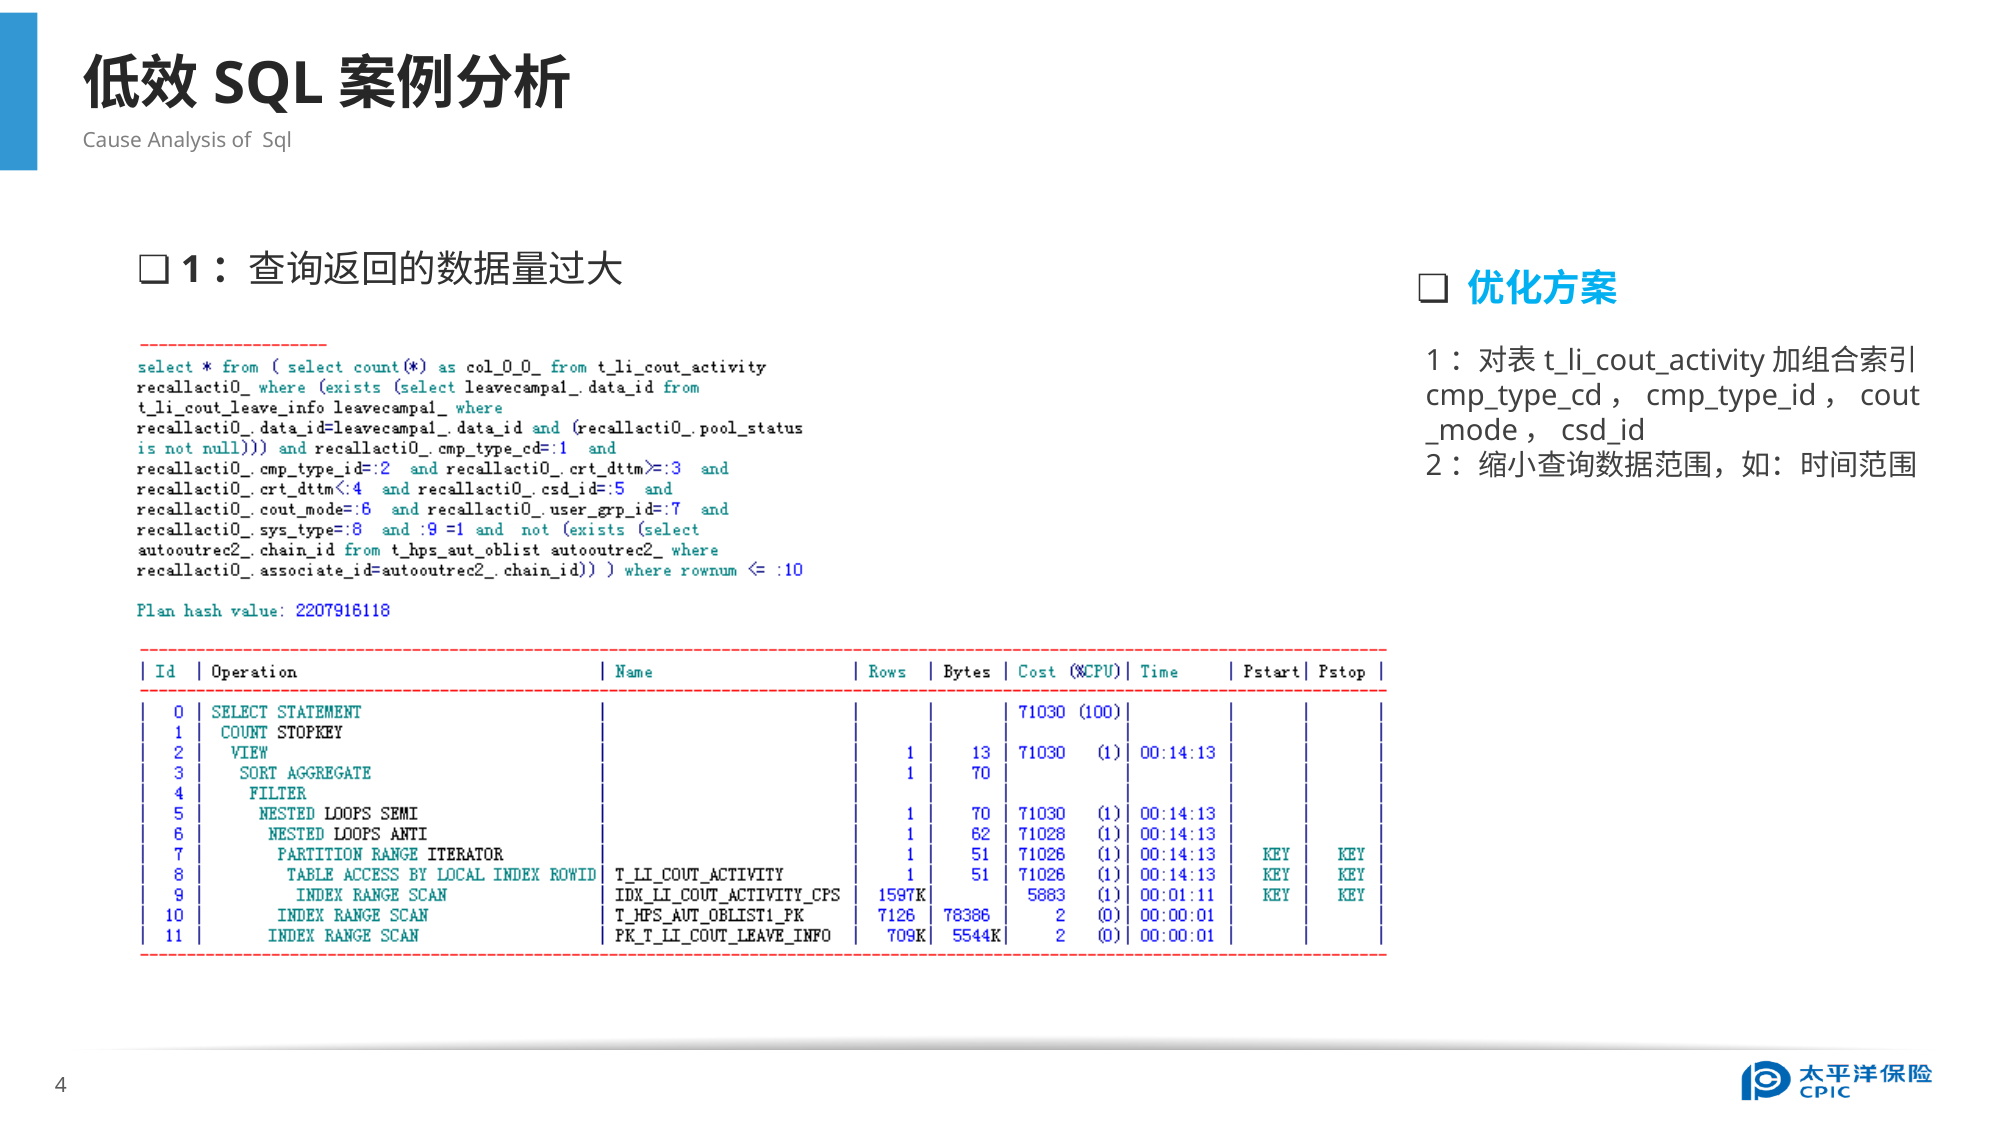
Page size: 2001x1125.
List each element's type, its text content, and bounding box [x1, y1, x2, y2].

picture [60, 1035, 1949, 1118]
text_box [122, 228, 738, 367]
picture [133, 342, 1402, 970]
text_box ❏ 优化方案 [1401, 247, 1725, 316]
text_box 1：对表t_li_cout_activity加组合索引cmp_type_cd，cmp_type_id，cout_mode，csd_id 2：缩小查询数据范围，如：时间范围 [1410, 333, 1948, 489]
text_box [0, 12, 847, 171]
